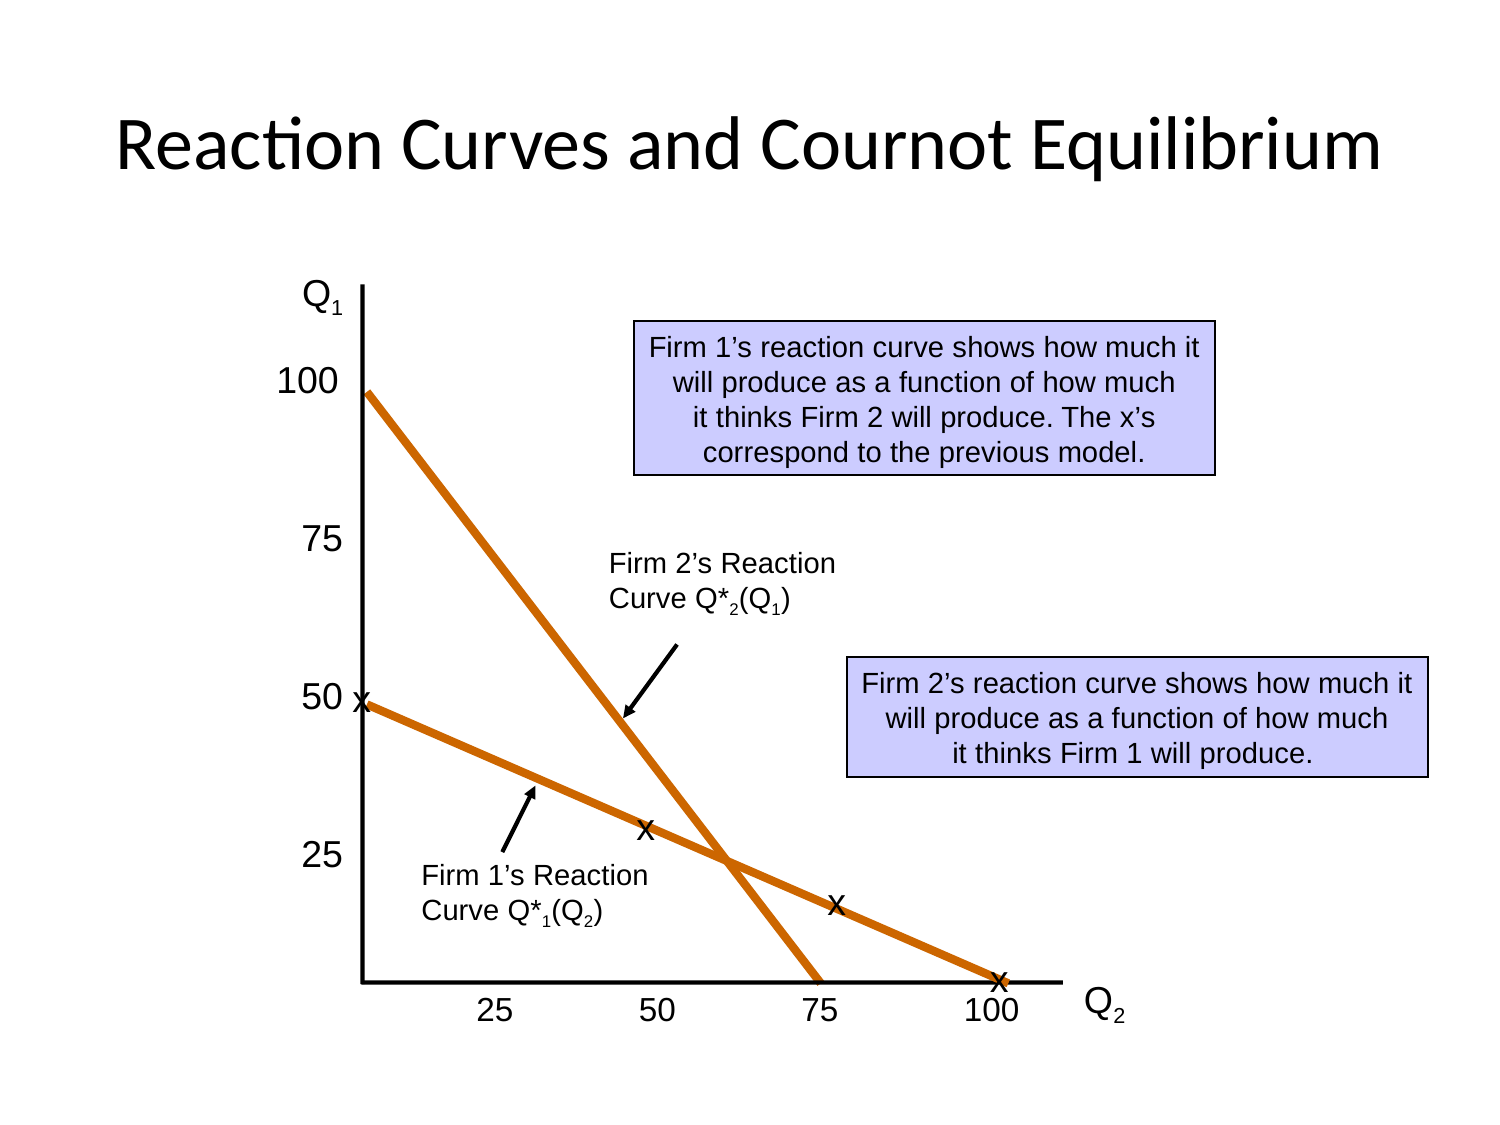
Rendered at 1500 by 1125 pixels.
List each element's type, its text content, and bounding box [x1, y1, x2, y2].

text_box Firm 2’s reaction curve shows how much it will produce as a function of how much it thinks Firm 1 will produce. [846, 657, 1429, 777]
text_box 50 [286, 665, 358, 725]
title Reaction Curves and Cournot Equilibrium [75, 45, 1425, 233]
text_box Q1 [287, 261, 359, 327]
text_box 25 [461, 980, 529, 1036]
text_box Firm 1’s reaction curve shows how much it will produce as a function of how much it thinks Firm 2 will produce. The x’s correspond to the previous model. [633, 320, 1216, 476]
text_box 25 [286, 822, 358, 883]
text_box 75 [286, 506, 358, 567]
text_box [586, 536, 859, 719]
text_box x [337, 667, 387, 728]
text_box Q2 [1069, 968, 1141, 1035]
text_box x [812, 870, 862, 930]
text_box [398, 785, 672, 934]
text_box x [975, 948, 1024, 1008]
text_box 50 [624, 980, 691, 1036]
text_box 100 [261, 349, 354, 409]
text_box 75 [786, 980, 854, 1036]
text_box 100 [949, 980, 1035, 1036]
